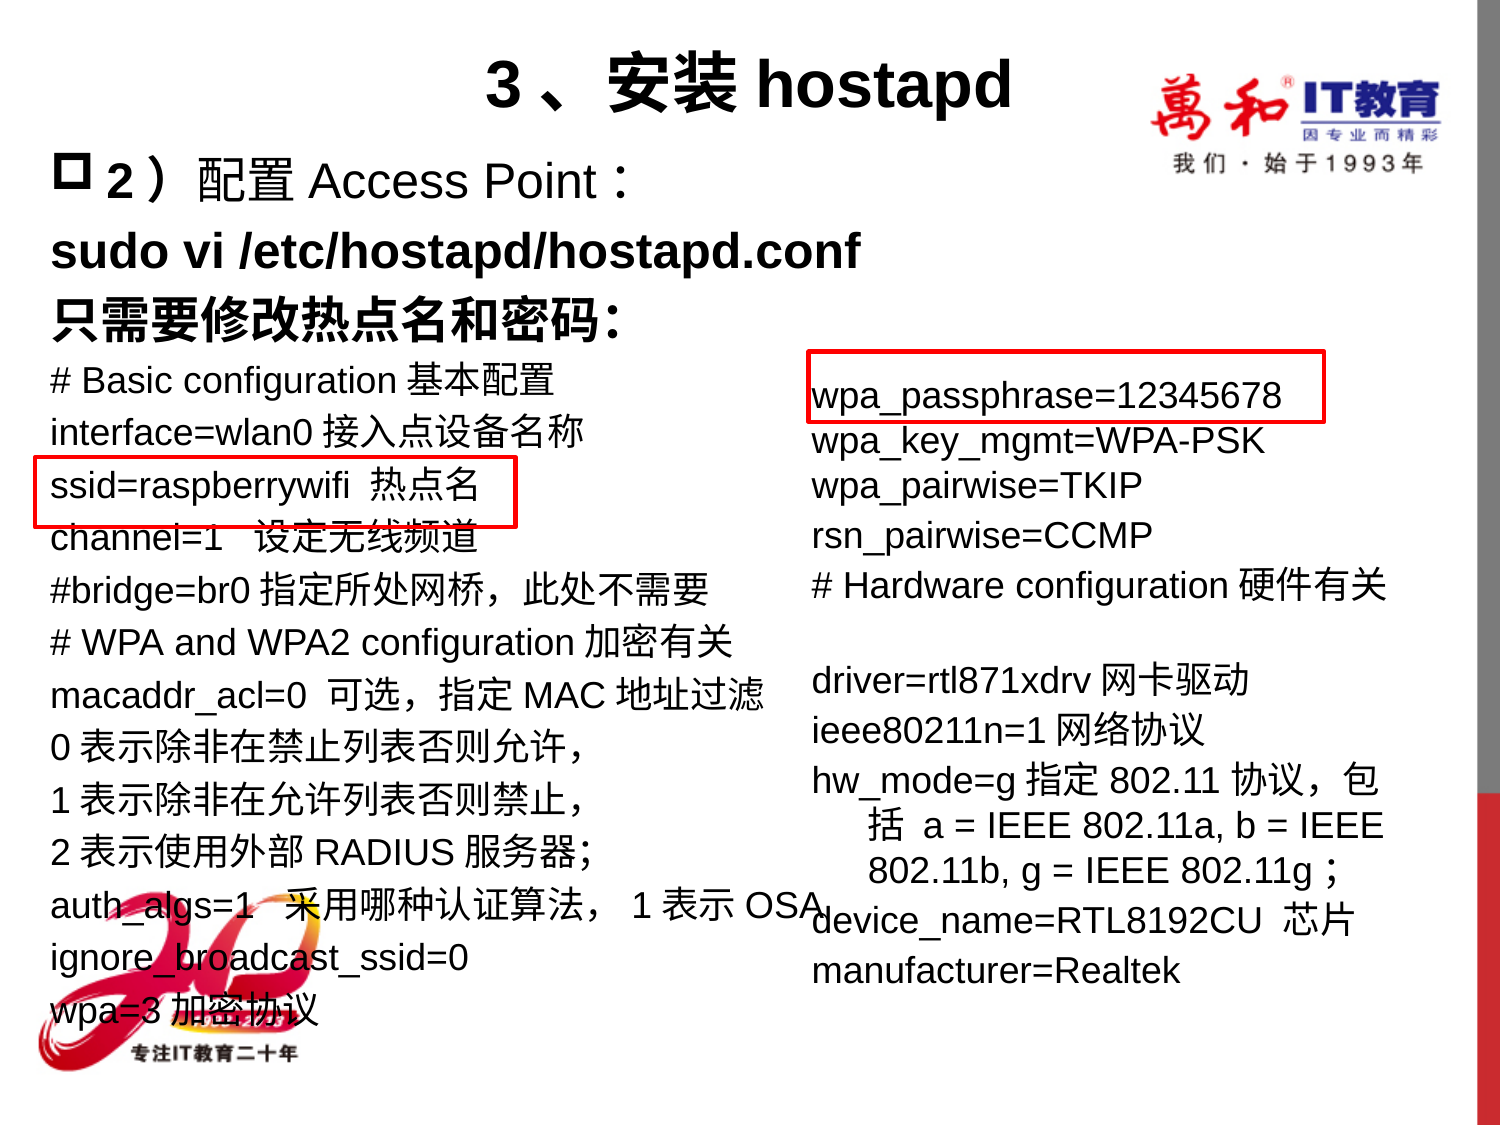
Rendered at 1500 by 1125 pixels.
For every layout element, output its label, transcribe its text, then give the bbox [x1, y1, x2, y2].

title 3、安装hostapd [74, 37, 1426, 130]
picture [0, 0, 1500, 1125]
text_box wpa_passphrase=12345678 wpa_key_mgmt=WPA-PSK wpa_pairwise=TKIP rsn_pairwise=CCMP # Hardware configuration硬件有关 driver=rtl871xdrv网卡驱动 ieee80211n=1网络协议 hw_mode=g指定802.11协议，包括 a = IEEE 802.11a, b = IEEE 802.11b, g = IEEE 802.11g； device_name=RTL8192CU 芯片 manufacturer=Realtek [796, 363, 1418, 999]
text_box [806, 349, 1326, 424]
text_box [33, 455, 518, 529]
list 2）配置Access Point： sudo vi /etc/hostapd/hostapd.conf 只需要修改热点名和密码： # Basic configuration基本配置 interface=wlan0接入点设备名称 ssid=raspberrywifi 热点名 channel=1 设定无线频道 #bridge=br0指定所处网桥，此处不需要 # WPA and WPA2 configuration加密有关 macaddr_acl=0 可选，指定MAC地址过滤 0表示除非在禁止列表否则允许， 1表示除非在允许列表否则禁止， 2表示使用外部RADIUS服务器； auth_algs=1 采用哪种认证算法，1表示OSA ignore_broadcast_ssid=0 wpa=3加密协议 [34, 140, 1231, 235]
